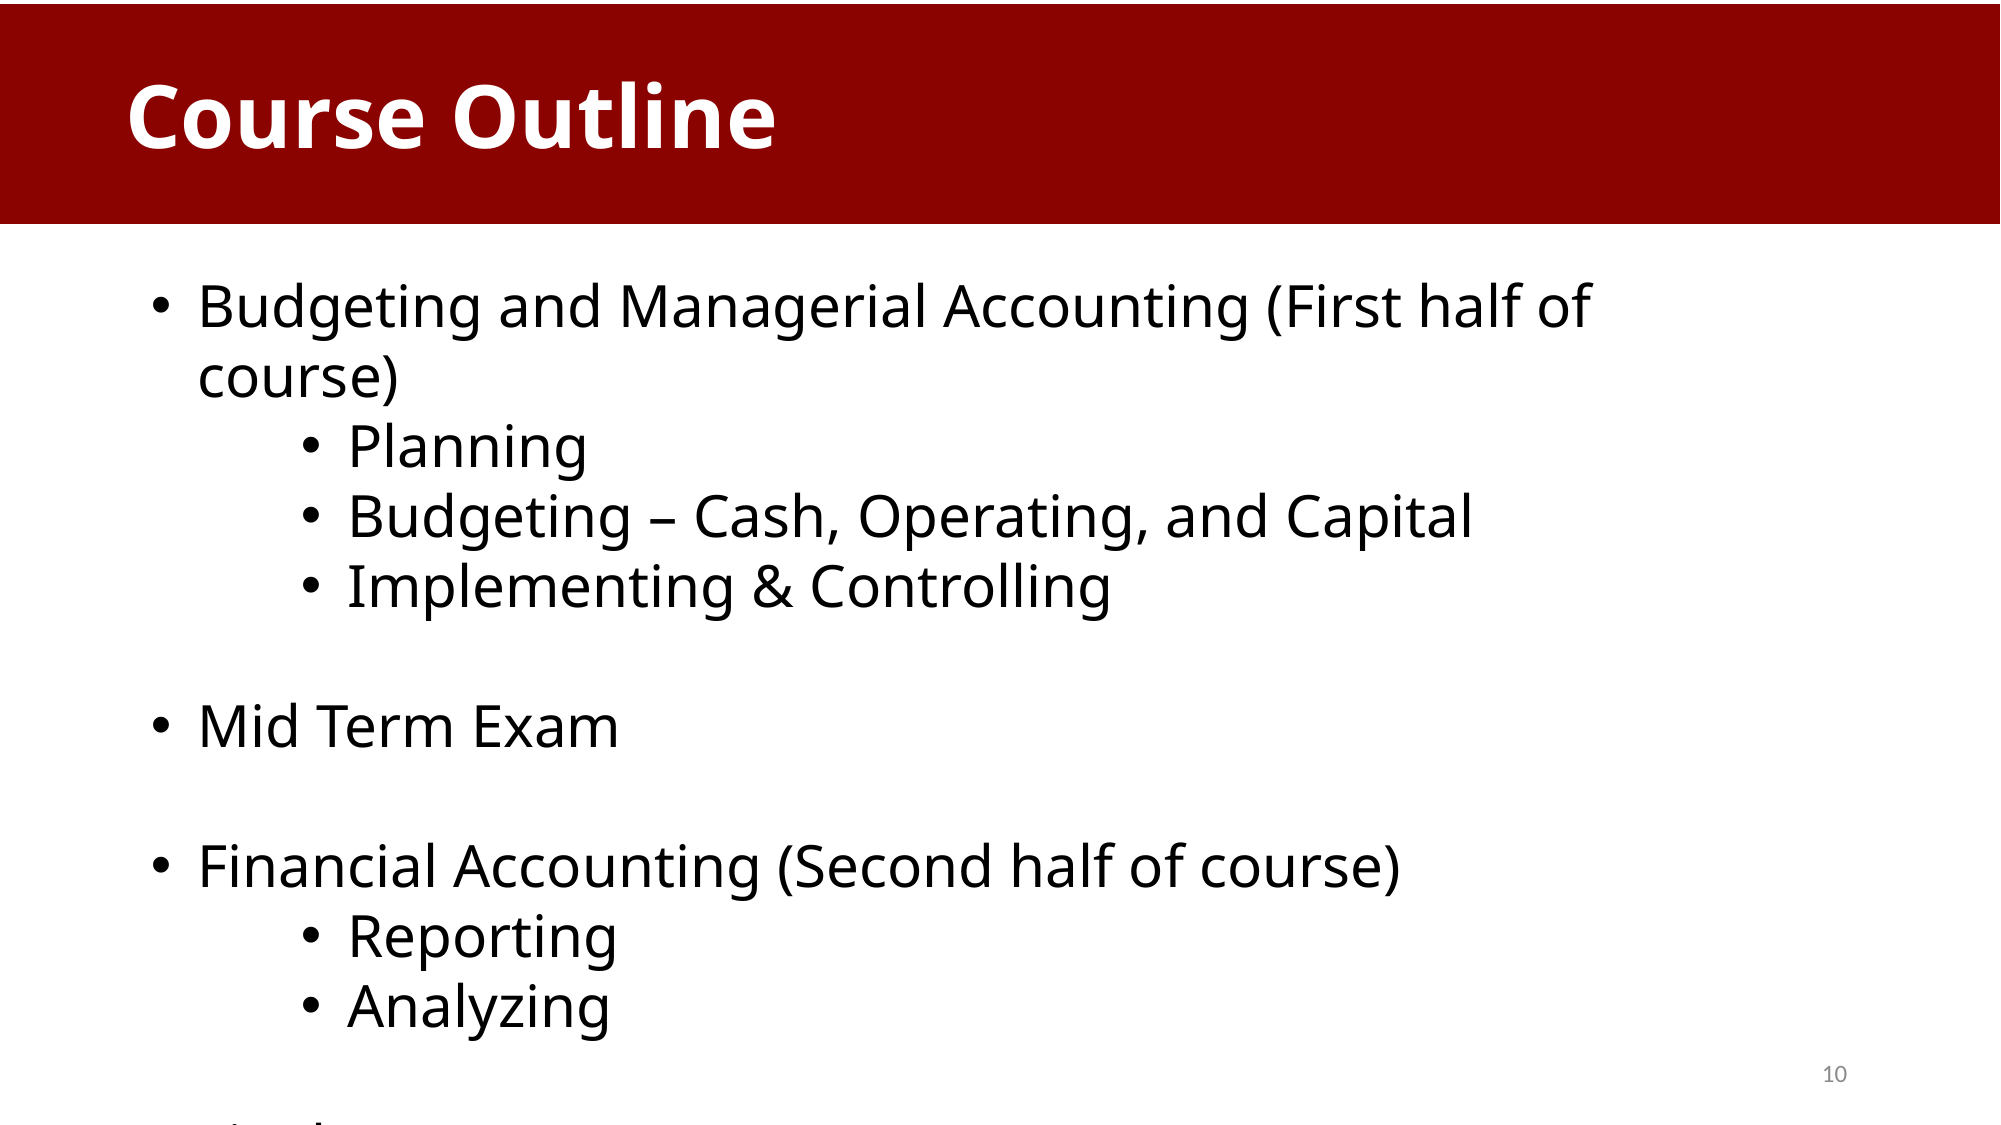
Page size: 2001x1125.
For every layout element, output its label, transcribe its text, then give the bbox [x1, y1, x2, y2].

text_box [0, 4, 2000, 224]
title Course Outline [109, 11, 1835, 229]
text_box Budgeting and Managerial Accounting (First half of course) Planning Budgeting – Cash, Operating, and Capital Implementing & Controlling Mid Term Exam Financial Accounting (Second half of course) Reporting Analyzing Final Exam [136, 261, 1746, 1125]
slide_number 10 [1746, 1042, 1863, 1103]
